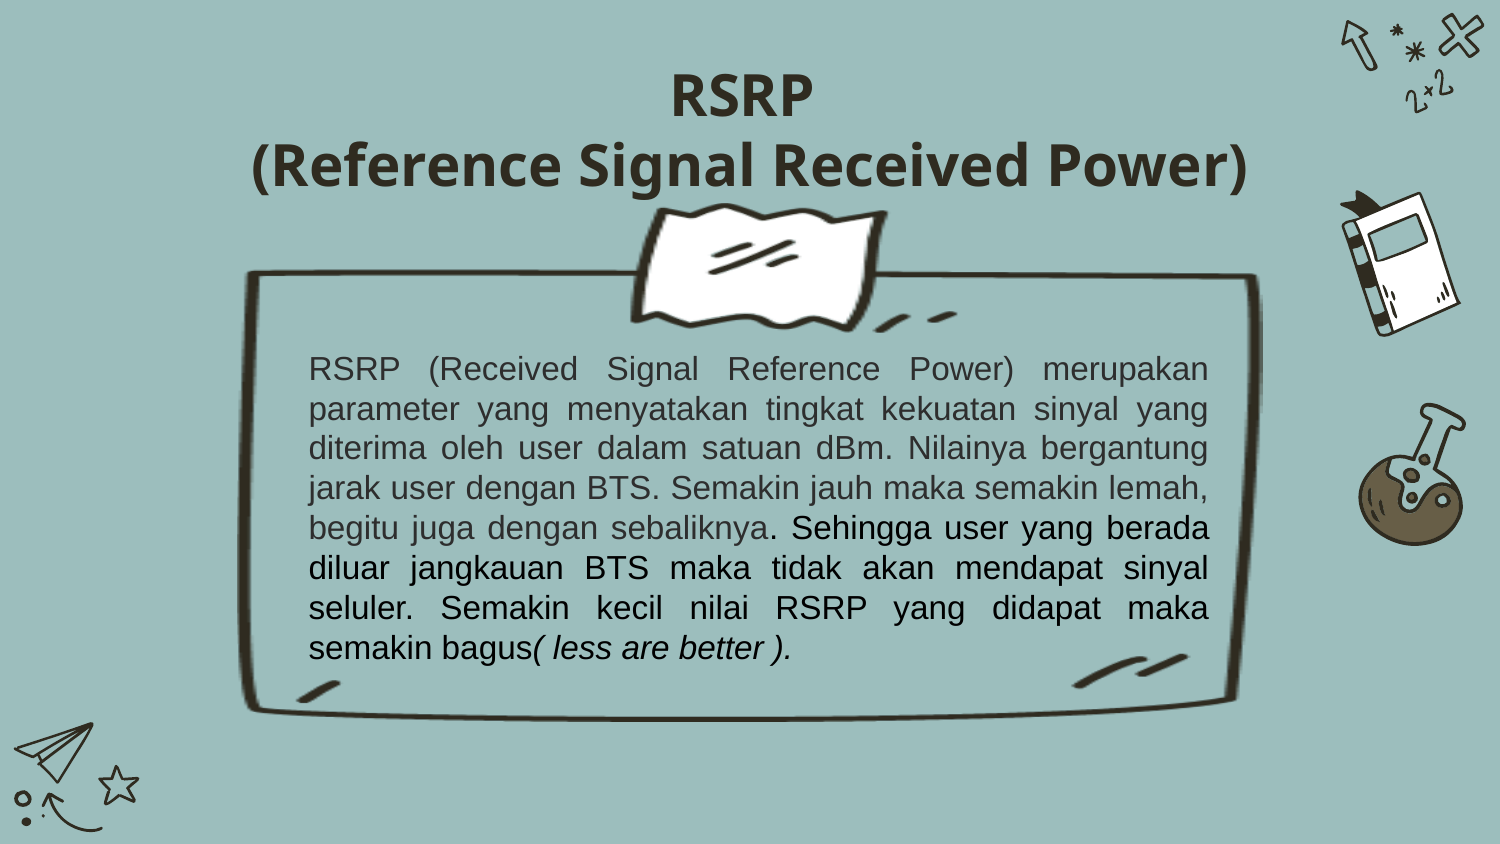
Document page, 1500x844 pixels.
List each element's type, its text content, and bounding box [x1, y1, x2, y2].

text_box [1339, 190, 1462, 338]
title RSRP (Reference Signal Received Power) [116, 88, 1383, 167]
picture [237, 203, 1263, 723]
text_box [1354, 402, 1468, 547]
